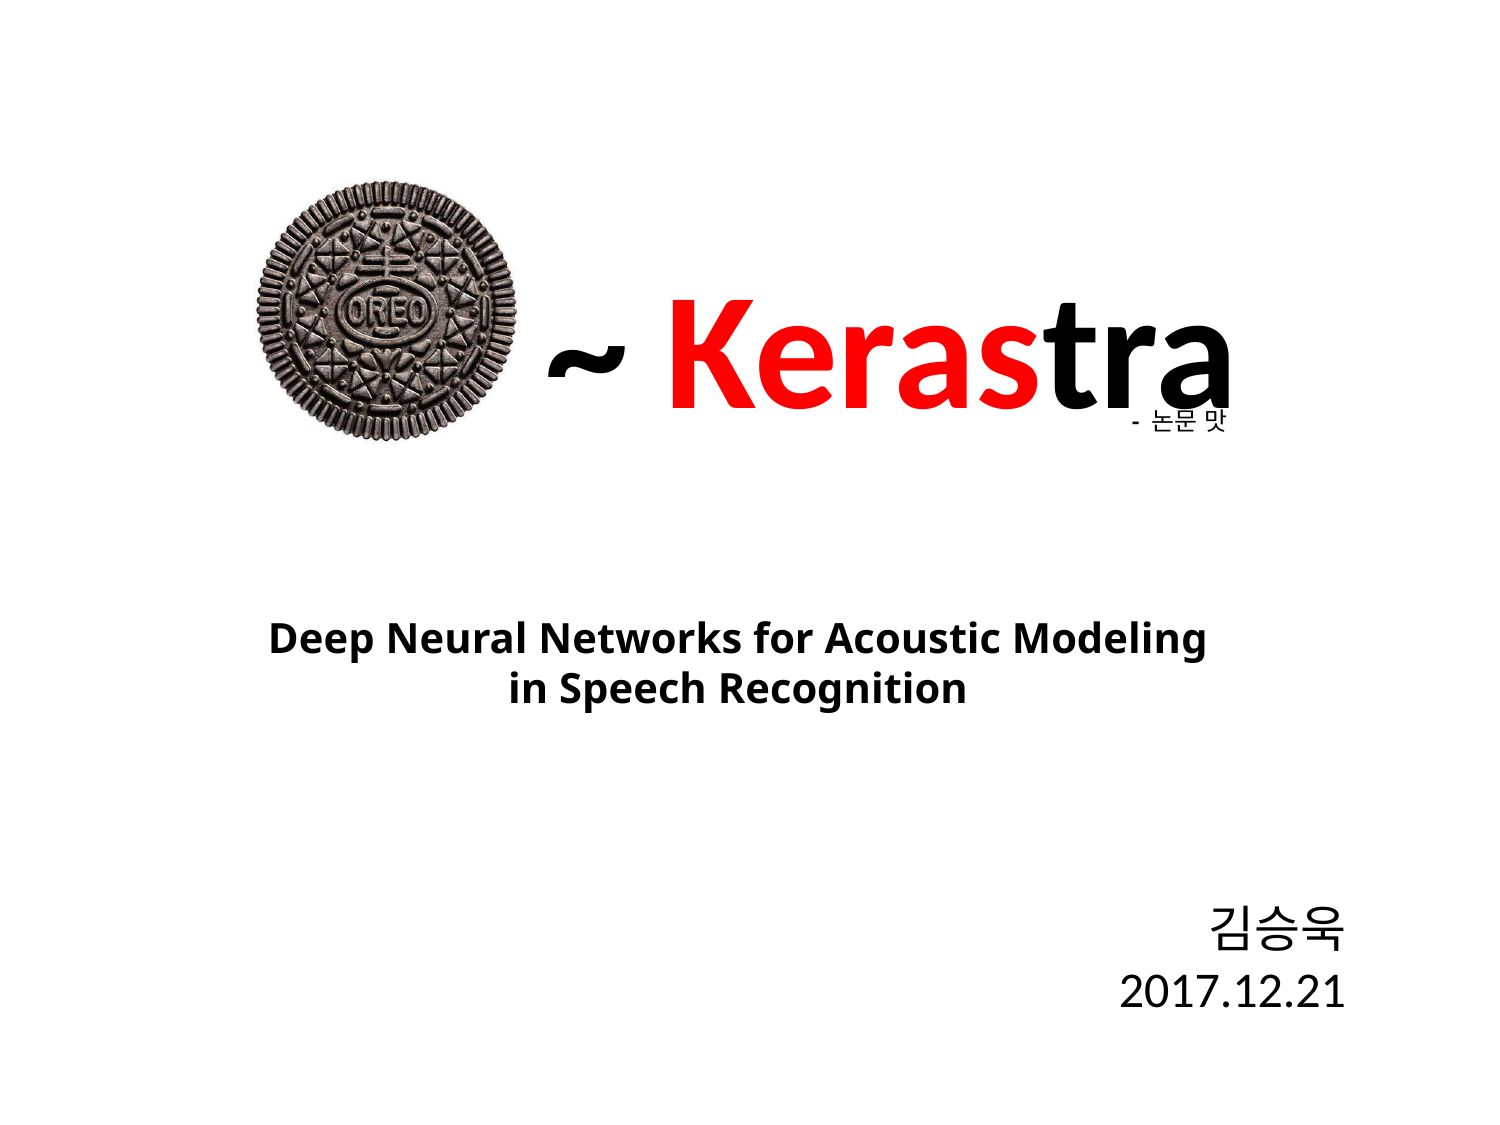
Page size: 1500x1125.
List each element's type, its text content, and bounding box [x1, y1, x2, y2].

text_box Deep Neural Networks for Acoustic Modeling in Speech Recognition [252, 604, 1223, 720]
text_box 김승욱 2017.12.21 [1103, 890, 1361, 1025]
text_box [244, 167, 1256, 452]
